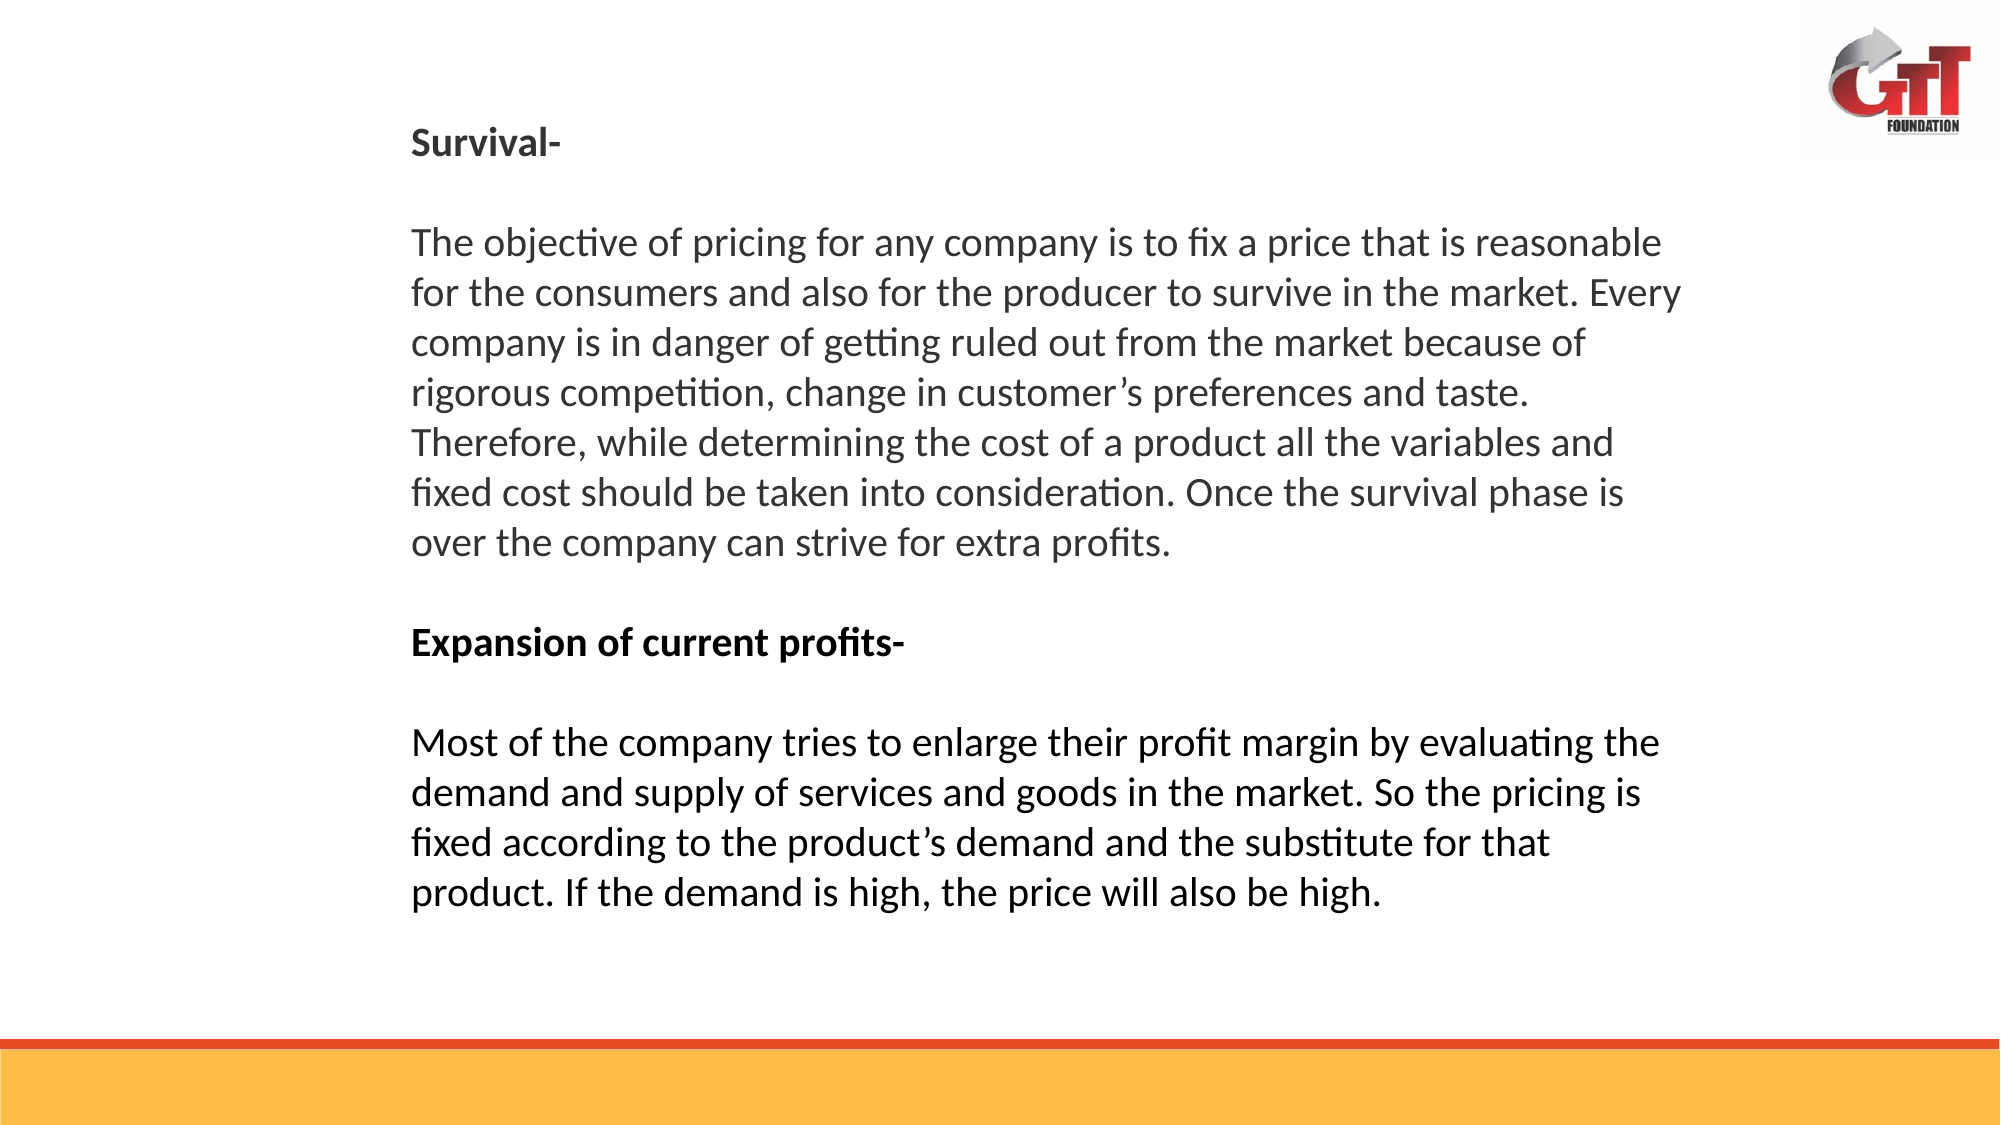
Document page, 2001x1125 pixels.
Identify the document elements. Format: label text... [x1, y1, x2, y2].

text_box Survival- The objective of pricing for any company is to fix a price that is reasonable for the consumers and also for the producer to survive in the market. Every company is in danger of getting ruled out from the market because of rigorous competition, change in customer’s preferences and taste. Therefore, while determining the cost of a product all the variables and fixed cost should be taken into consideration. Once the survival phase is over the company can strive for extra profits. Expansion of current profits- Most of the company tries to enlarge their profit margin by evaluating the demand and supply of services and goods in the market. So the pricing is fixed according to the product’s demand and the substitute for that product. If the demand is high, the price will also be high. [396, 106, 1698, 983]
picture [1801, 0, 1997, 162]
